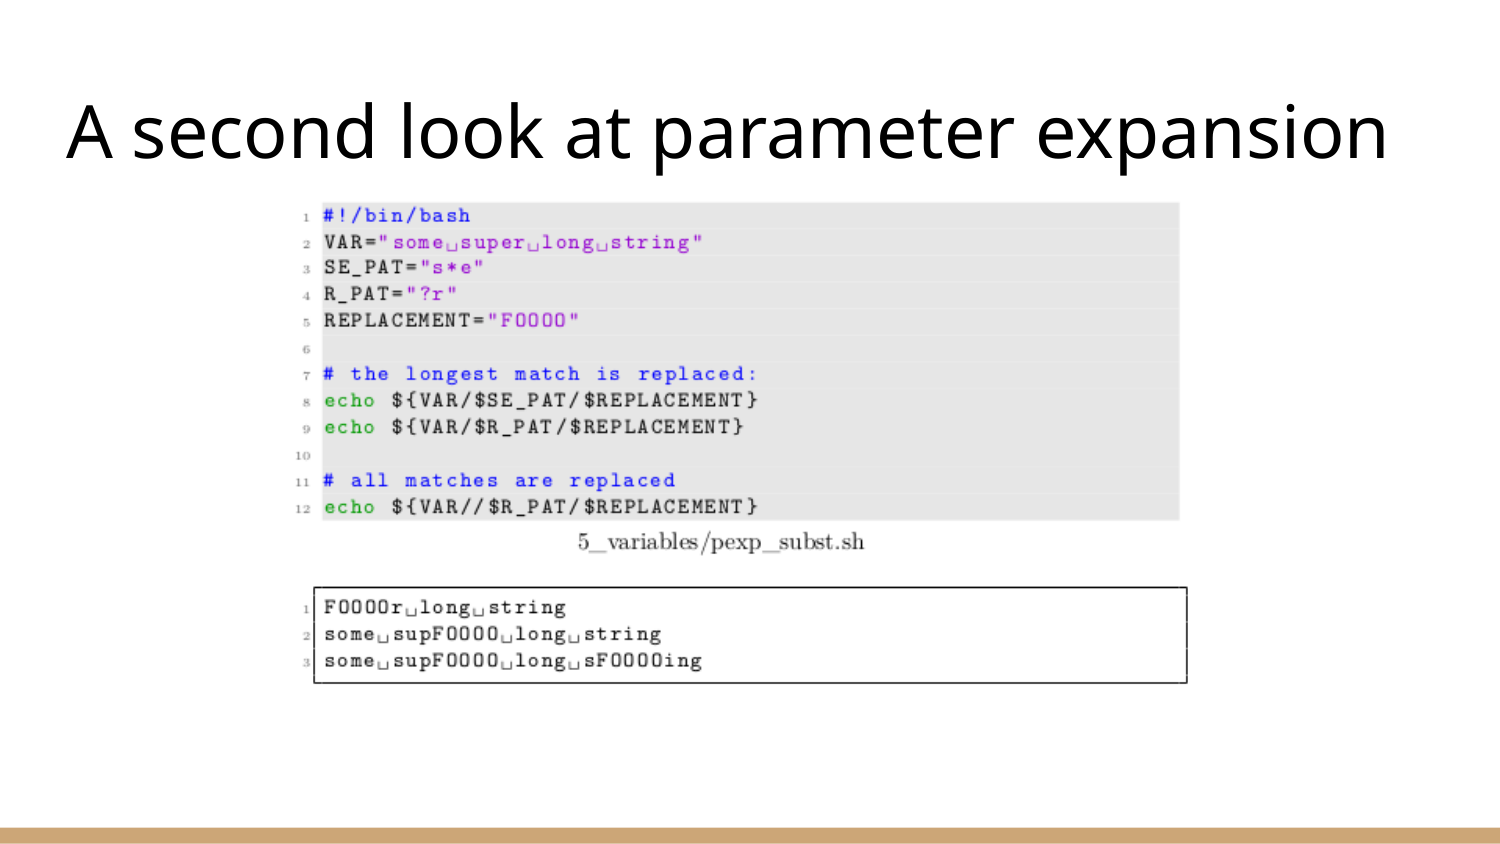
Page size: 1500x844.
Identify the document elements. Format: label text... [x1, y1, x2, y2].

title A second look at parameter expansion [51, 51, 1449, 189]
picture [287, 200, 1213, 706]
